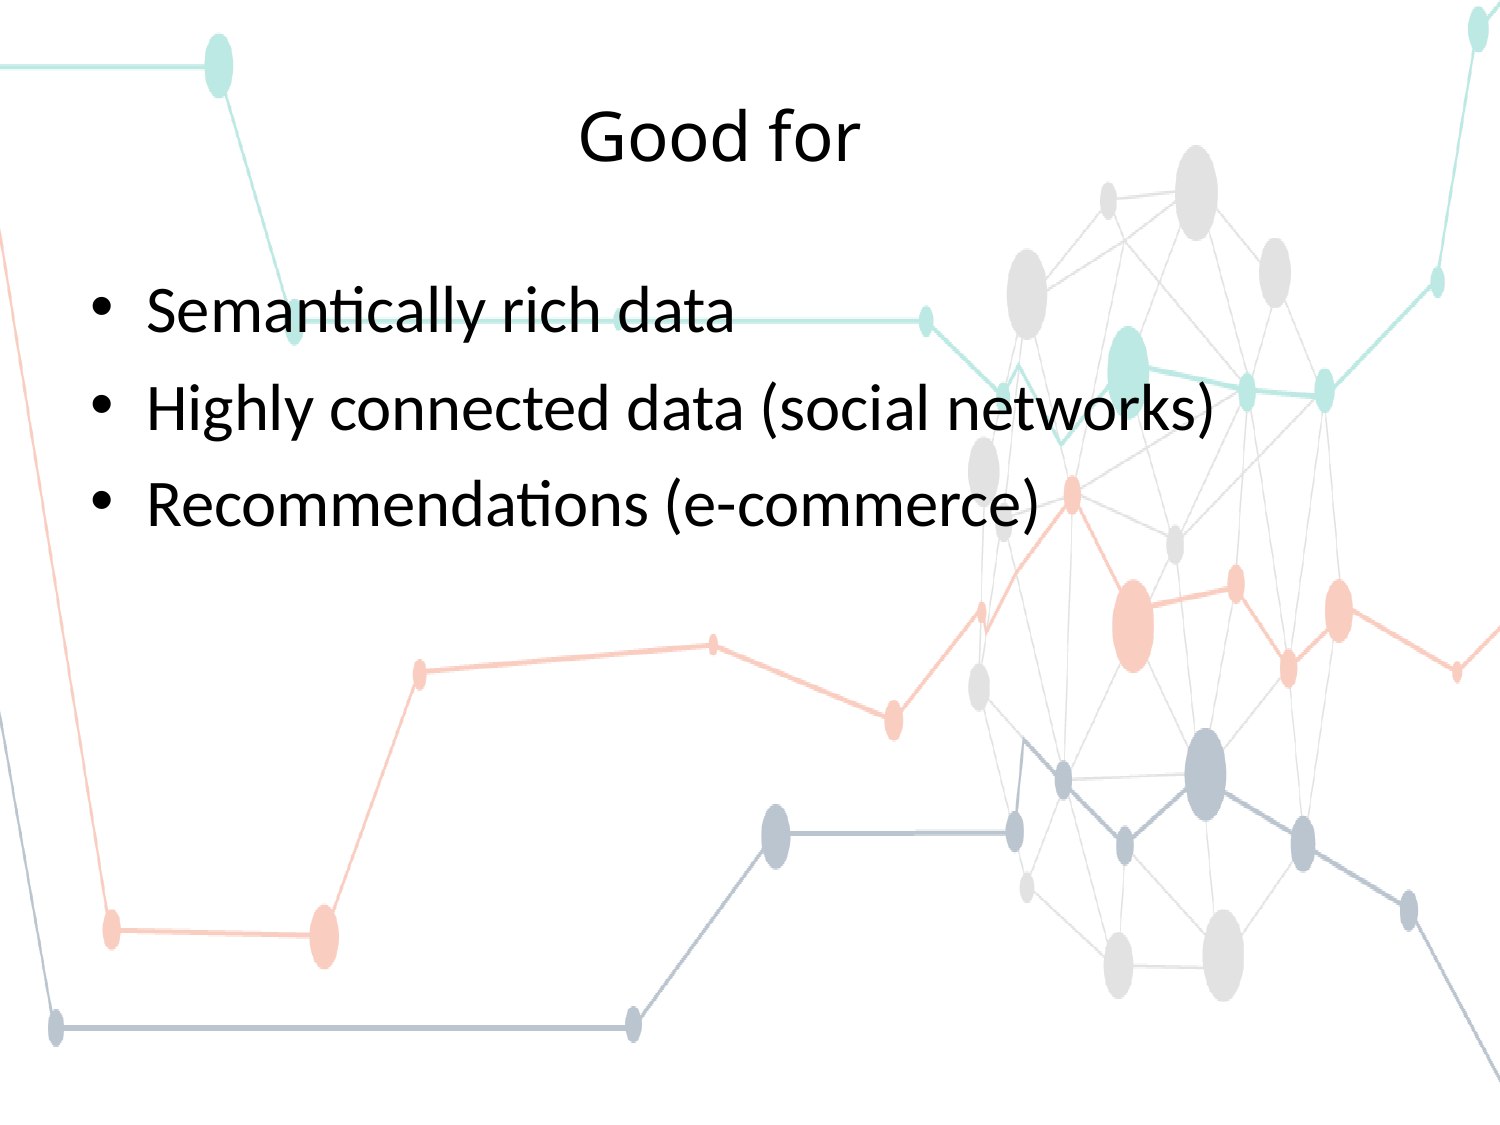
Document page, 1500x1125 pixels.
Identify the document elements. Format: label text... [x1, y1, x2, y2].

title Good for [575, 37, 1025, 228]
text_box Semantically rich data Highly connected data (social networks) Recommendations (e-commerce) [87, 247, 1309, 650]
